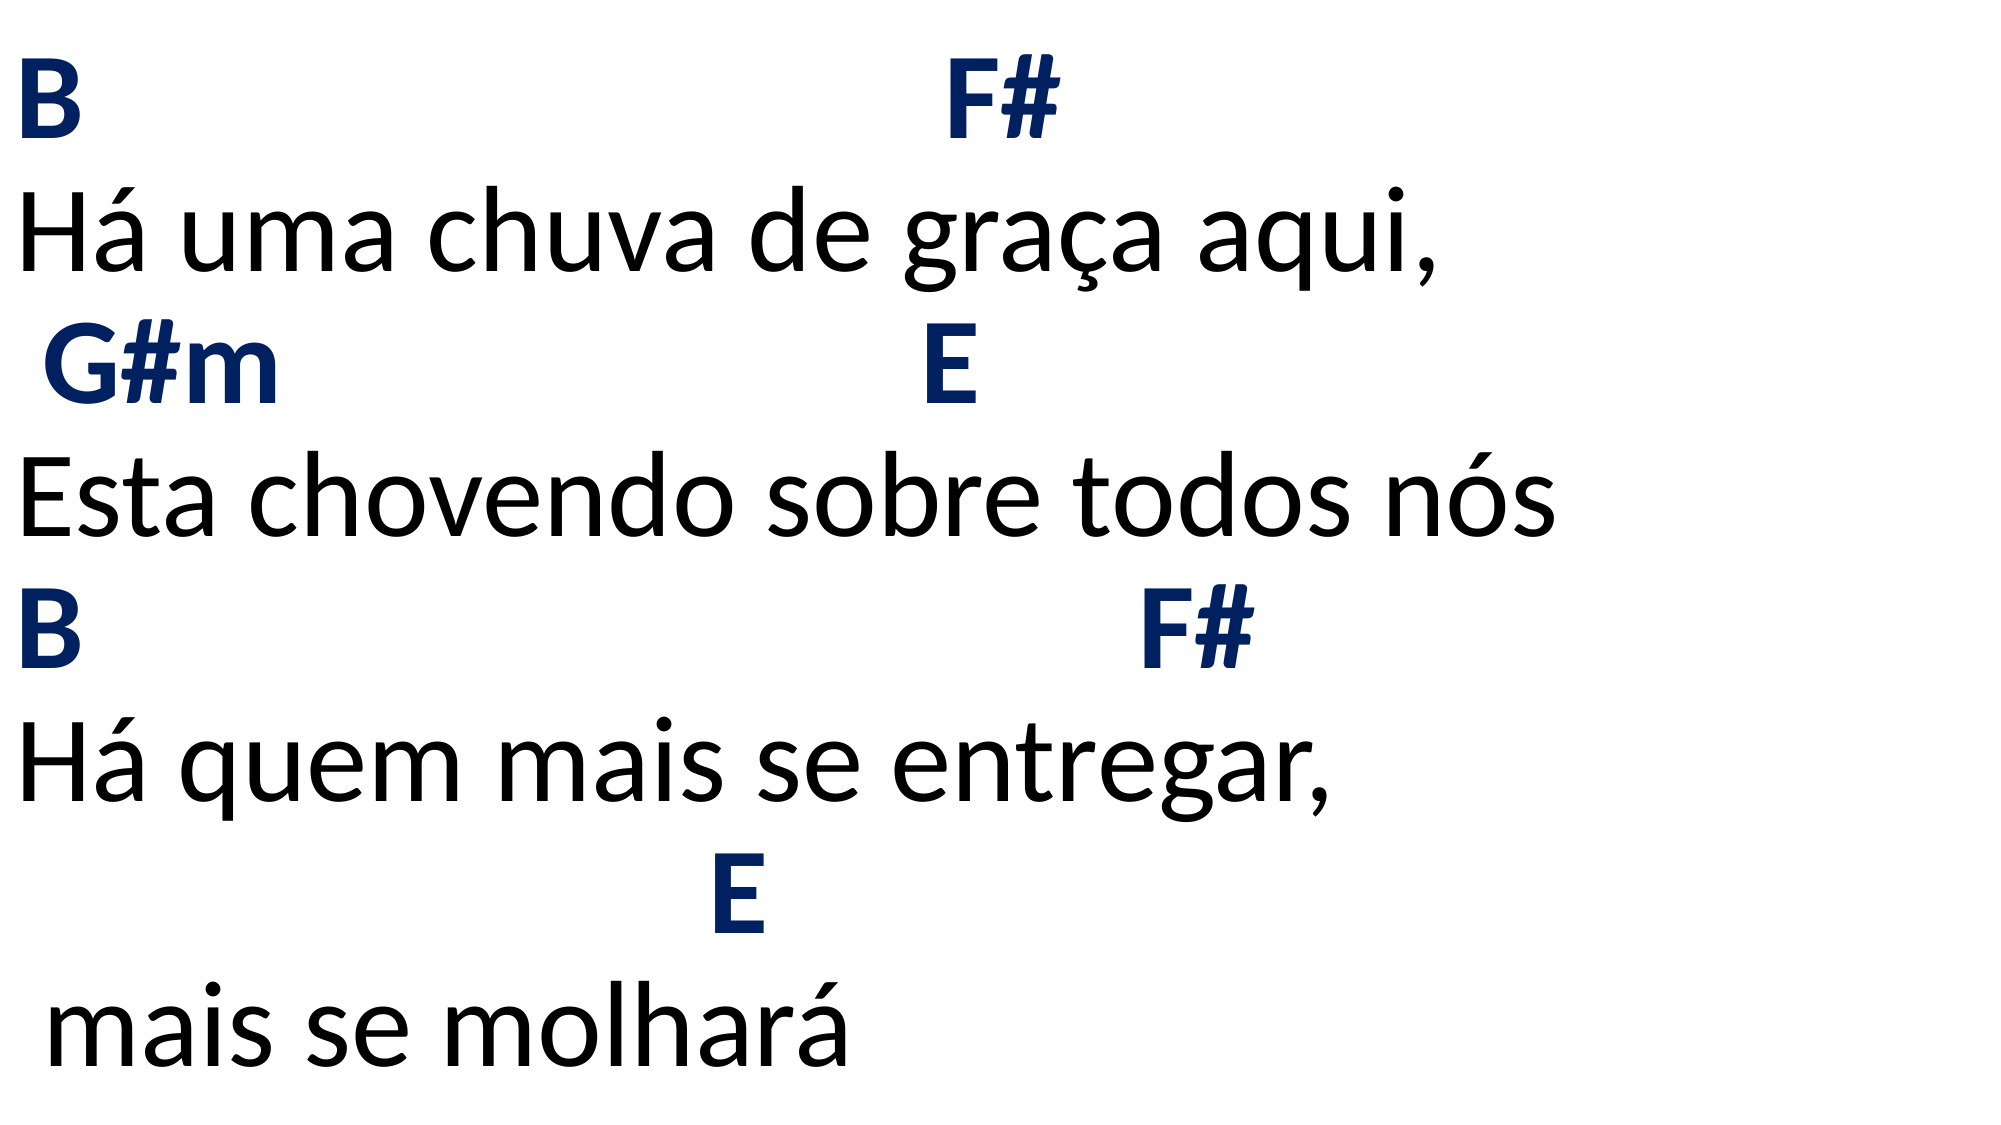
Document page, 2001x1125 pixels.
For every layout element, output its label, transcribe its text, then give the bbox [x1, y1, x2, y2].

title B F# Há uma chuva de graça aqui, G#m E Esta chovendo sobre todos nós B F# Há quem mais se entregar, E mais se molhará [0, 0, 2000, 1125]
